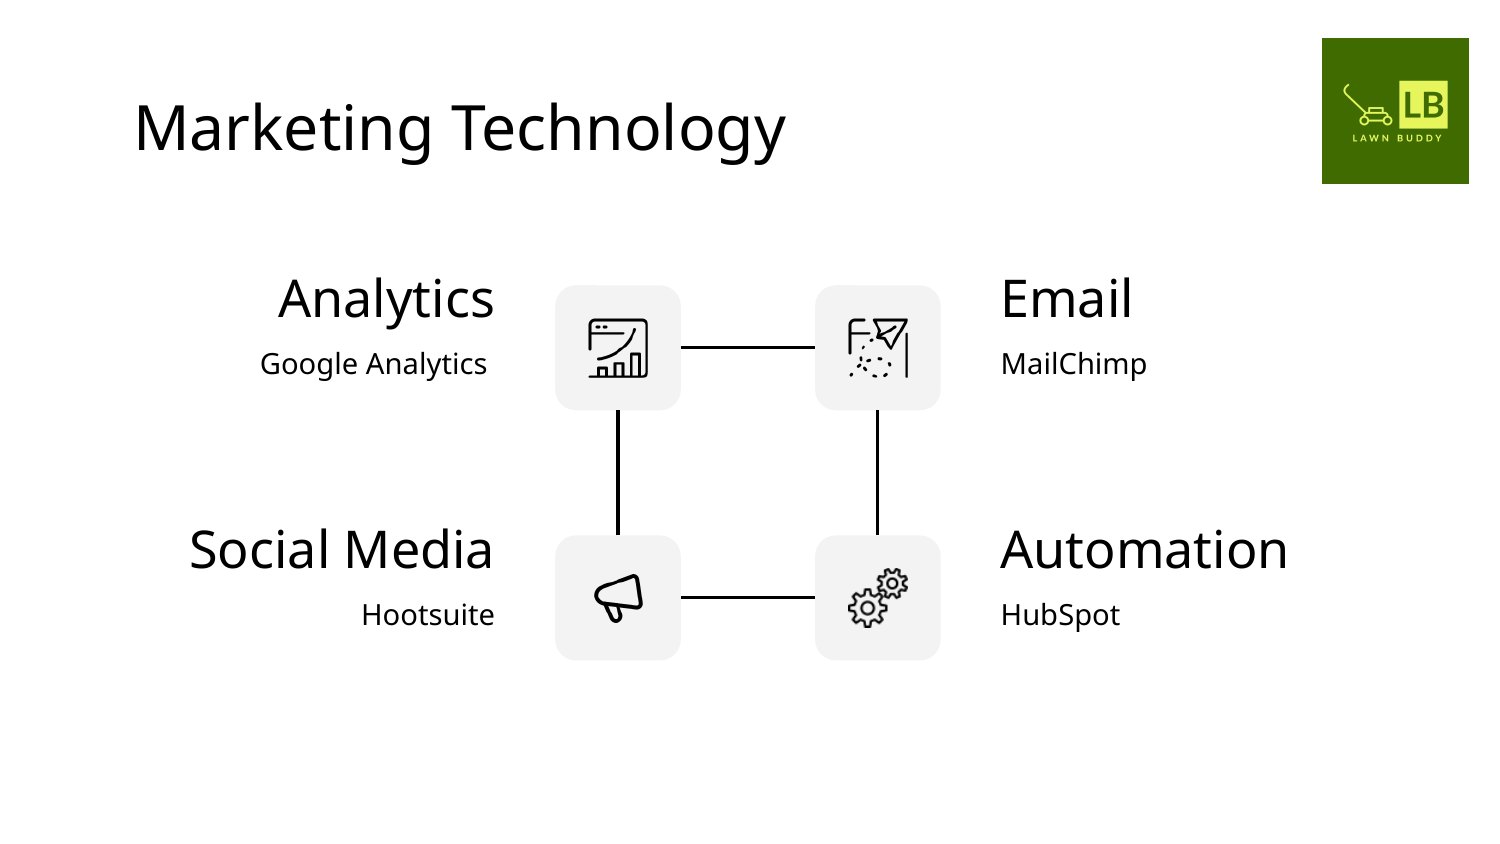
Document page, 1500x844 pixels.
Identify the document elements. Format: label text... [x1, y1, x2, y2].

subtitle Google Analytics [164, 330, 511, 440]
picture [1322, 38, 1469, 185]
title Email [985, 253, 1382, 341]
text_box [815, 285, 941, 411]
subtitle Hootsuite [164, 592, 511, 691]
picture [588, 317, 648, 378]
subtitle MailChimp [985, 330, 1332, 440]
title Social Media [114, 504, 511, 592]
title Analytics [114, 253, 511, 341]
text_box [555, 285, 681, 411]
title Automation [985, 504, 1382, 592]
title Marketing Technology [118, 72, 1317, 167]
picture [848, 568, 908, 628]
subtitle HubSpot [985, 581, 1332, 691]
picture [588, 568, 648, 628]
picture [848, 317, 908, 378]
text_box [815, 535, 941, 661]
text_box [555, 535, 681, 661]
